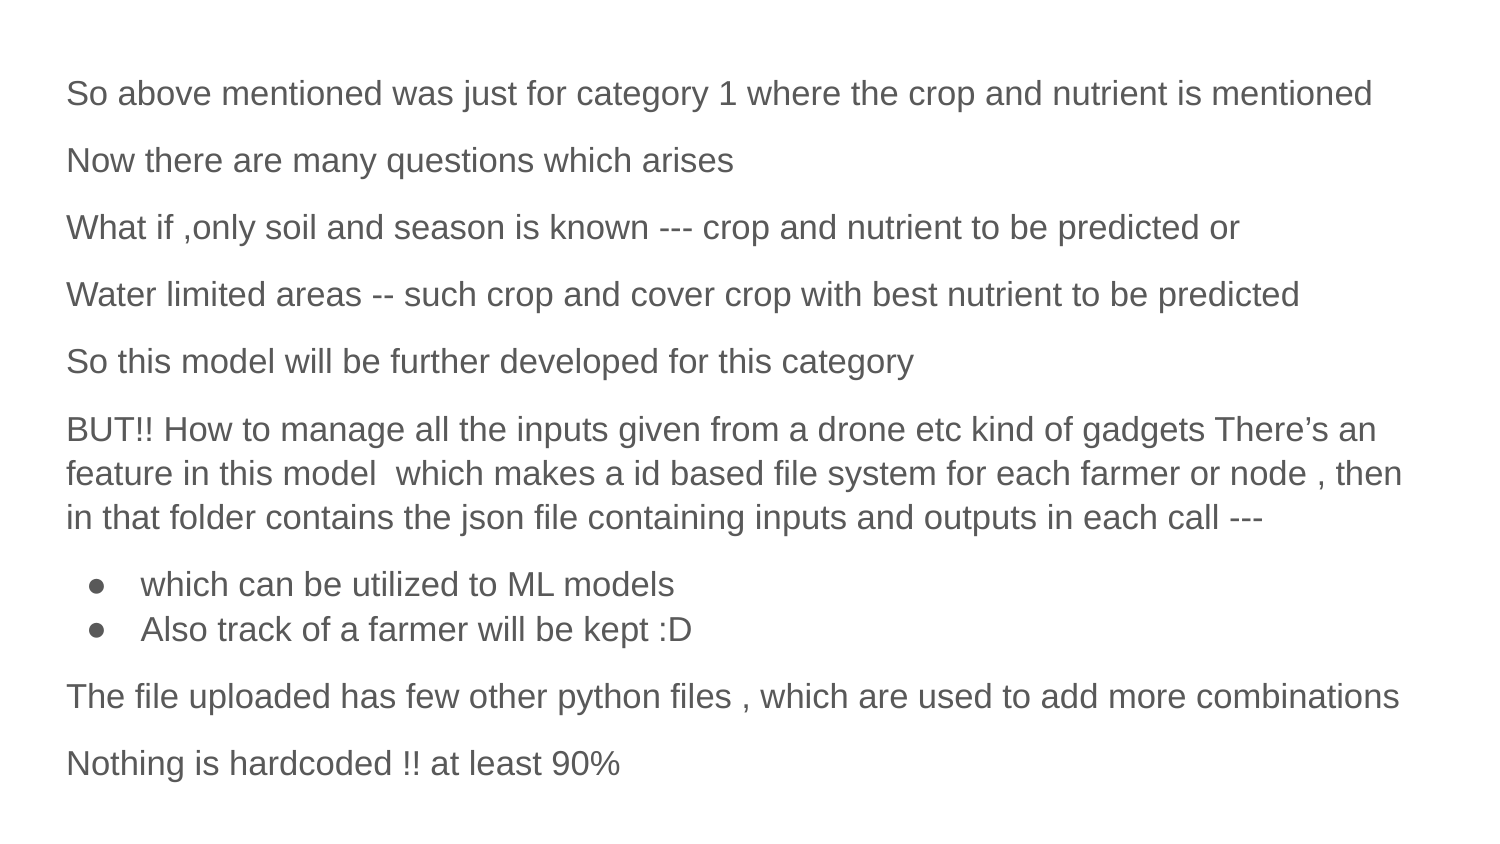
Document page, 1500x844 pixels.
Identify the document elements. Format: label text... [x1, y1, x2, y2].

list So above mentioned was just for category 1 where the crop and nutrient is mentioned Now there are many questions which arises What if ,only soil and season is known --- crop and nutrient to be predicted or Water limited areas -- such crop and cover crop with best nutrient to be predicted So this model will be further developed for this category BUT!! How to manage all the inputs given from a drone etc kind of gadgets There’s an feature in this model which makes a id based file system for each farmer or node , then in that folder contains the json file containing inputs and outputs in each call --- which can be utilized to ML models Also track of a farmer will be kept :D The file uploaded has few other python files , which are used to add more combinations Nothing is hardcoded !! at least 90% [51, 53, 1449, 813]
